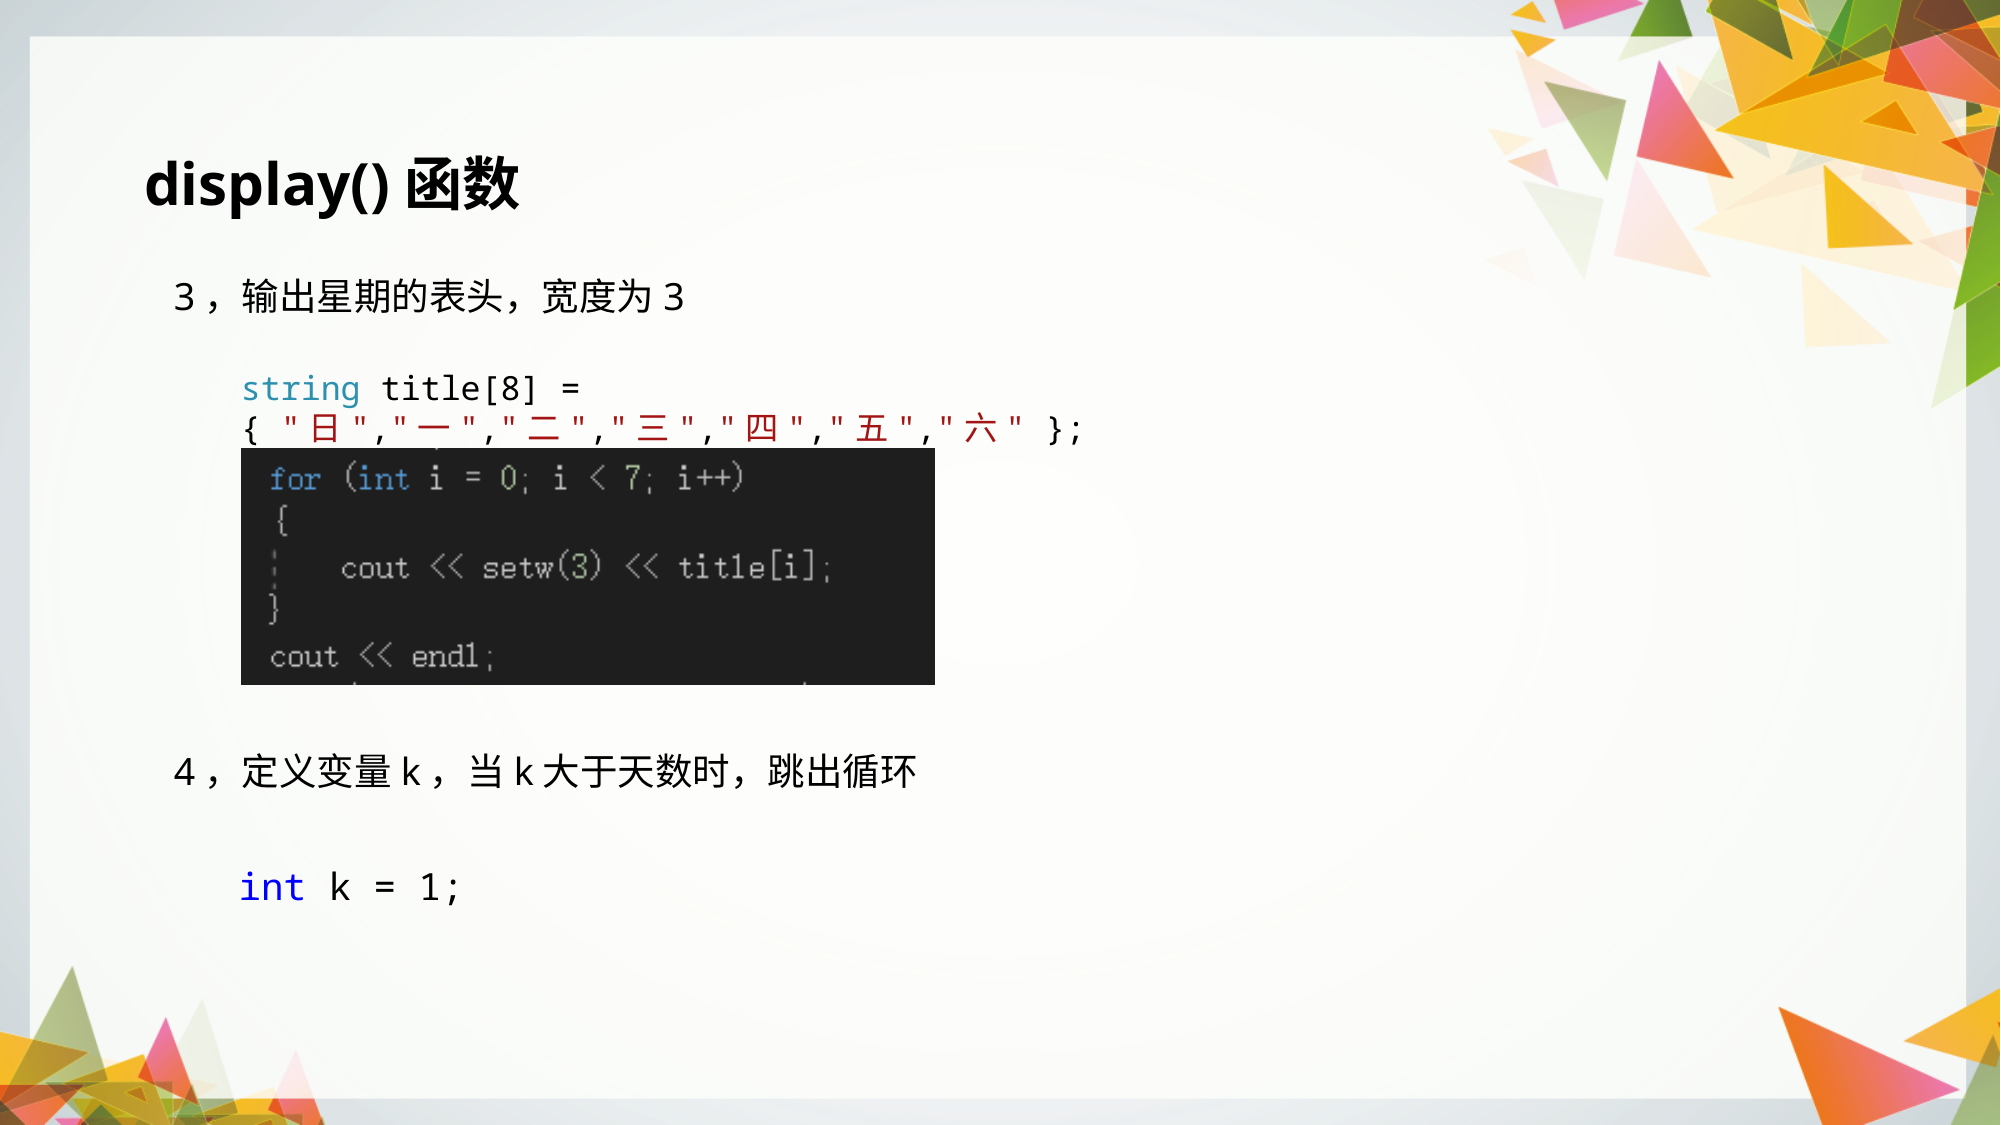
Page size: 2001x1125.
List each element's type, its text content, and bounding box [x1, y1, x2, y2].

text_box 4，定义变量k，当k大于天数时，跳出循环 [159, 740, 1293, 800]
text_box 3，输出星期的表头，宽度为3 [159, 265, 1293, 326]
picture [0, 0, 2000, 1125]
text_box string title[8] = { "日","一","二","三","四","五","六" }; [226, 359, 1226, 455]
text_box display()函数 [136, 139, 1039, 301]
text_box int k = 1; [223, 855, 479, 916]
